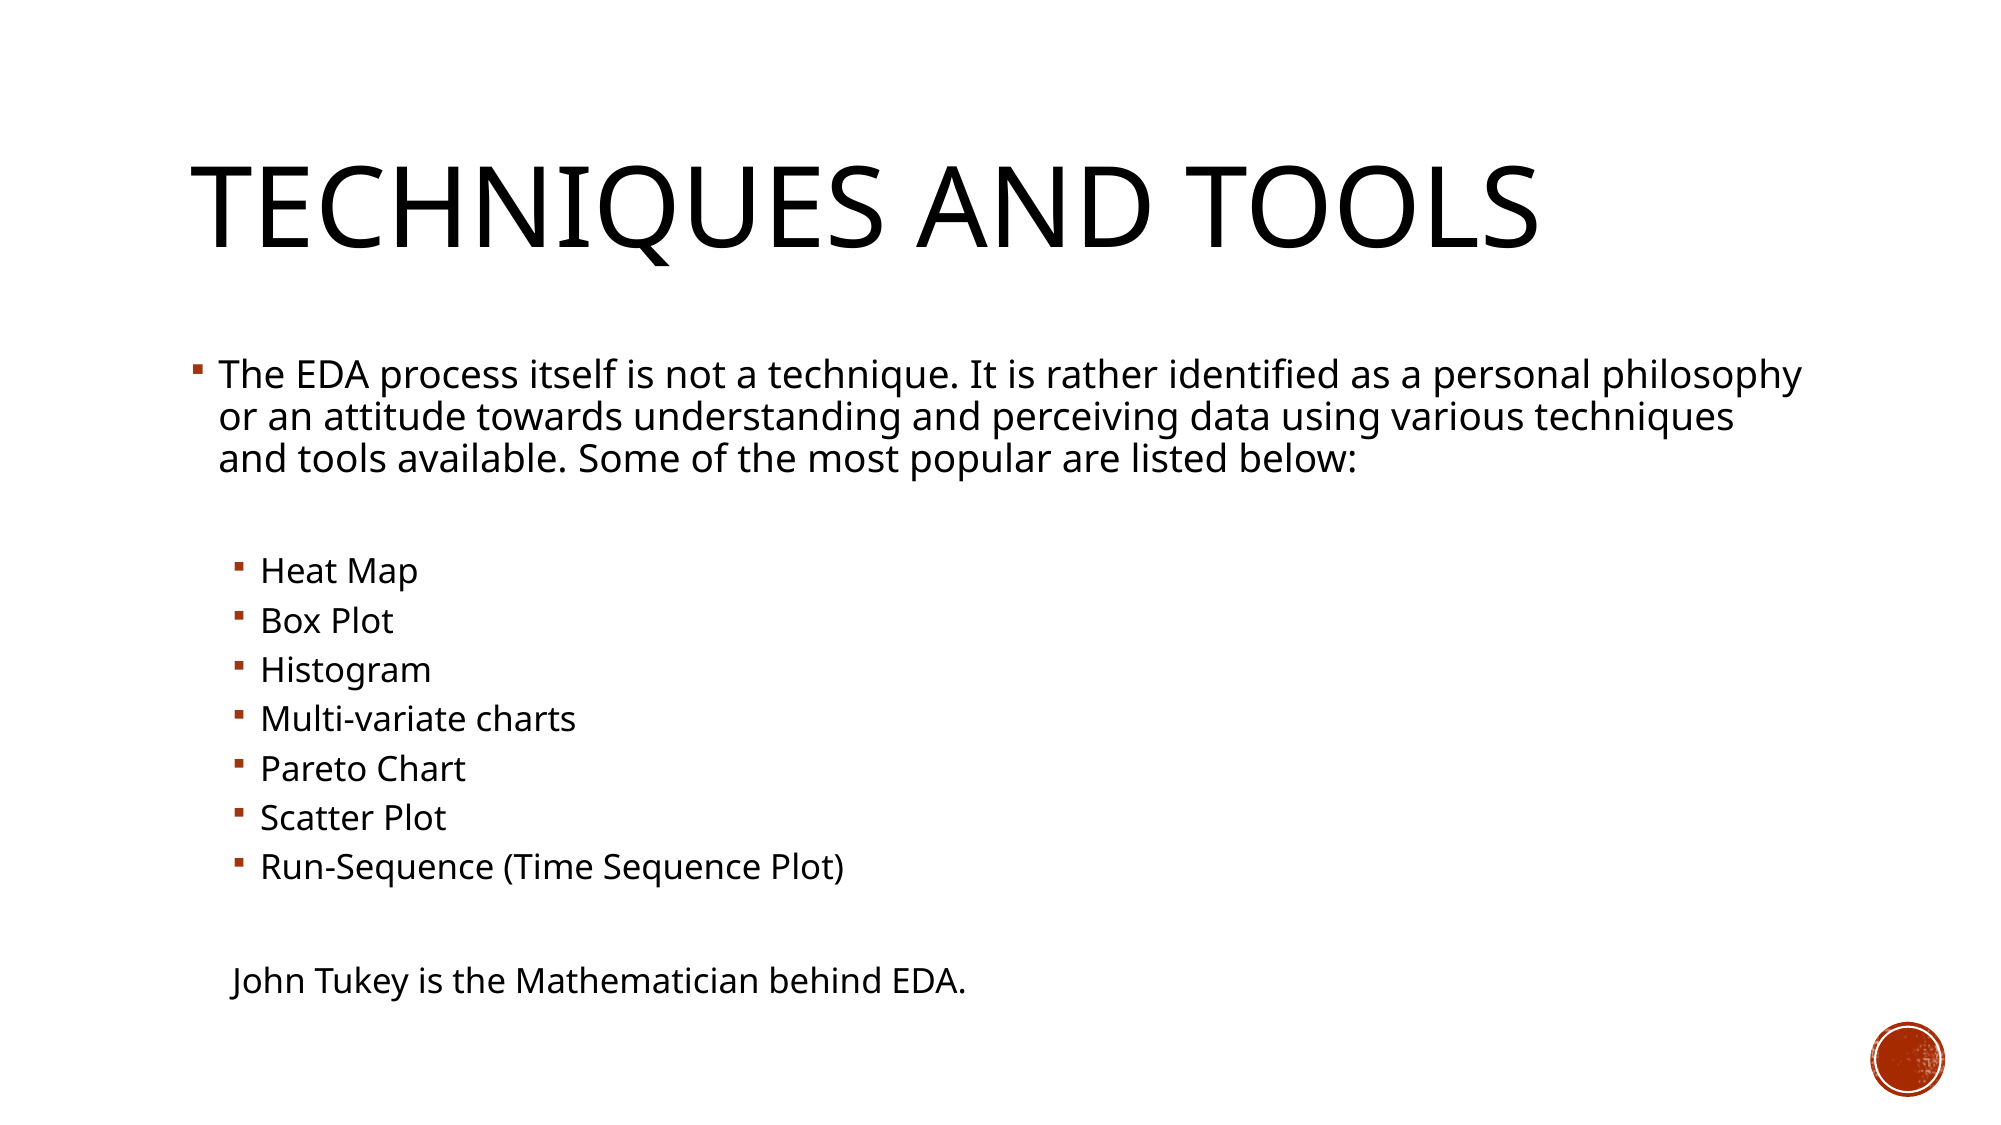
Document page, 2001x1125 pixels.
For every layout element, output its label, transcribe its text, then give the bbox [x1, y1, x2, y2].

list The EDA process itself is not a technique. It is rather identified as a personal philosophy or an attitude towards understanding and perceiving data using various techniques and tools available. Some of the most popular are listed below: Heat Map Box Plot Histogram Multi-variate charts Pareto Chart Scatter Plot Run-Sequence (Time Sequence Plot) John Tukey is the Mathematician behind EDA. [175, 348, 1826, 1013]
title Techniques and tools [175, 79, 1826, 344]
